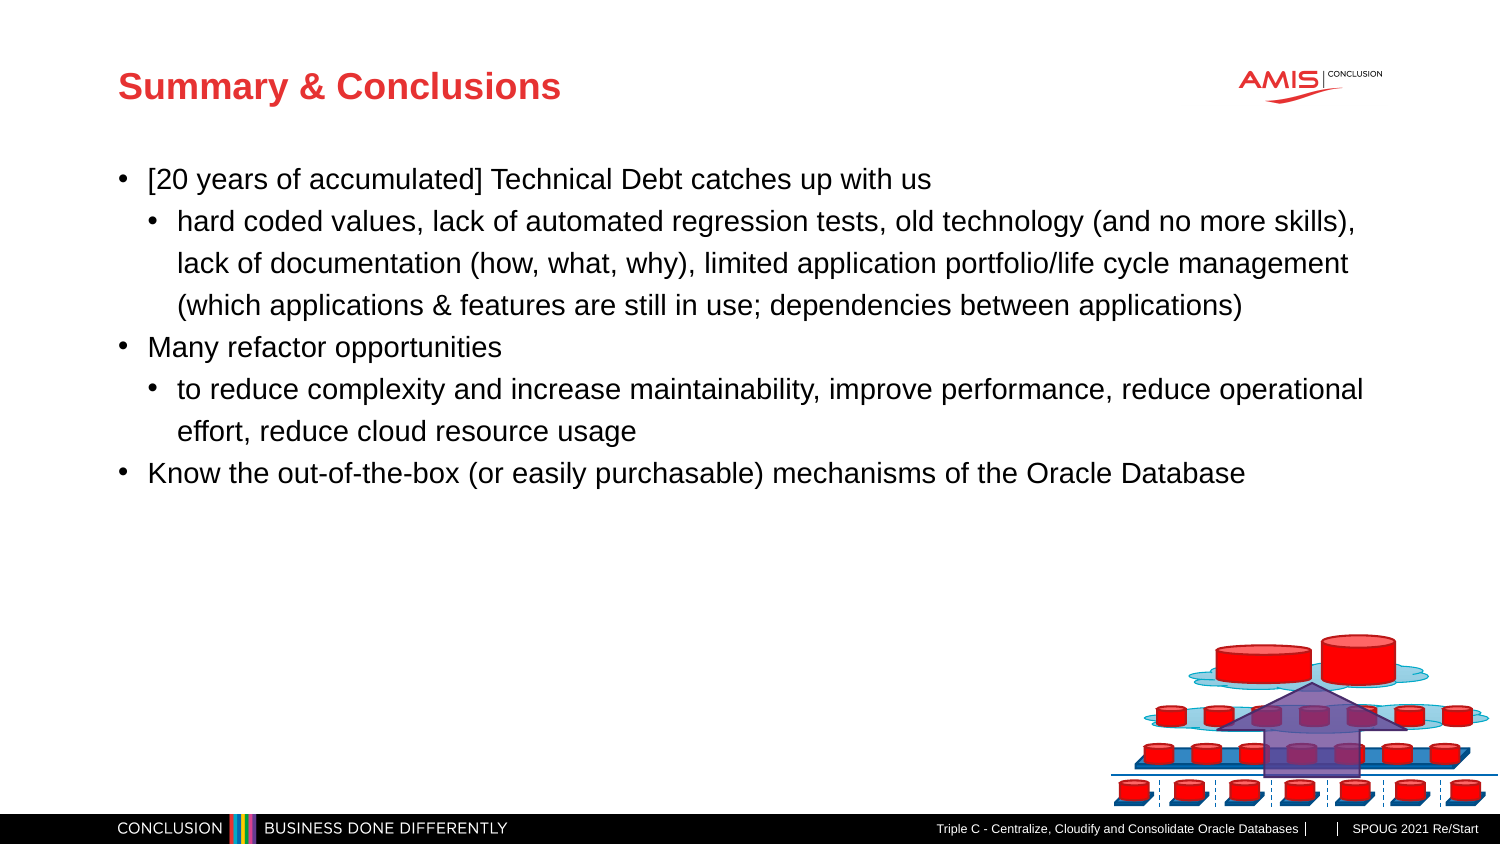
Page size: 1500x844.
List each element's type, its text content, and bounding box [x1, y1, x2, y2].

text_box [1110, 635, 1499, 809]
list [20 years of accumulated] Technical Debt catches up with us hard coded values, lack of automated regression tests, old technology (and no more skills), lack of documentation (how, what, why), limited application portfolio/life cycle management (which applications & features are still in use; dependencies between applications) Many refactor opportunities to reduce complexity and increase maintainability, improve performance, reduce operational effort, reduce cloud resource usage Know the out-of-the-box (or easily purchasable) mechanisms of the Oracle Database [118, 153, 1375, 774]
footer Triple C - Centralize, Cloudify and Consolidate Oracle Databases [814, 820, 1299, 839]
picture [1205, 59, 1388, 106]
picture [0, 814, 236, 844]
title Summary & Conclusions [118, 47, 1205, 130]
picture [239, 814, 1500, 844]
